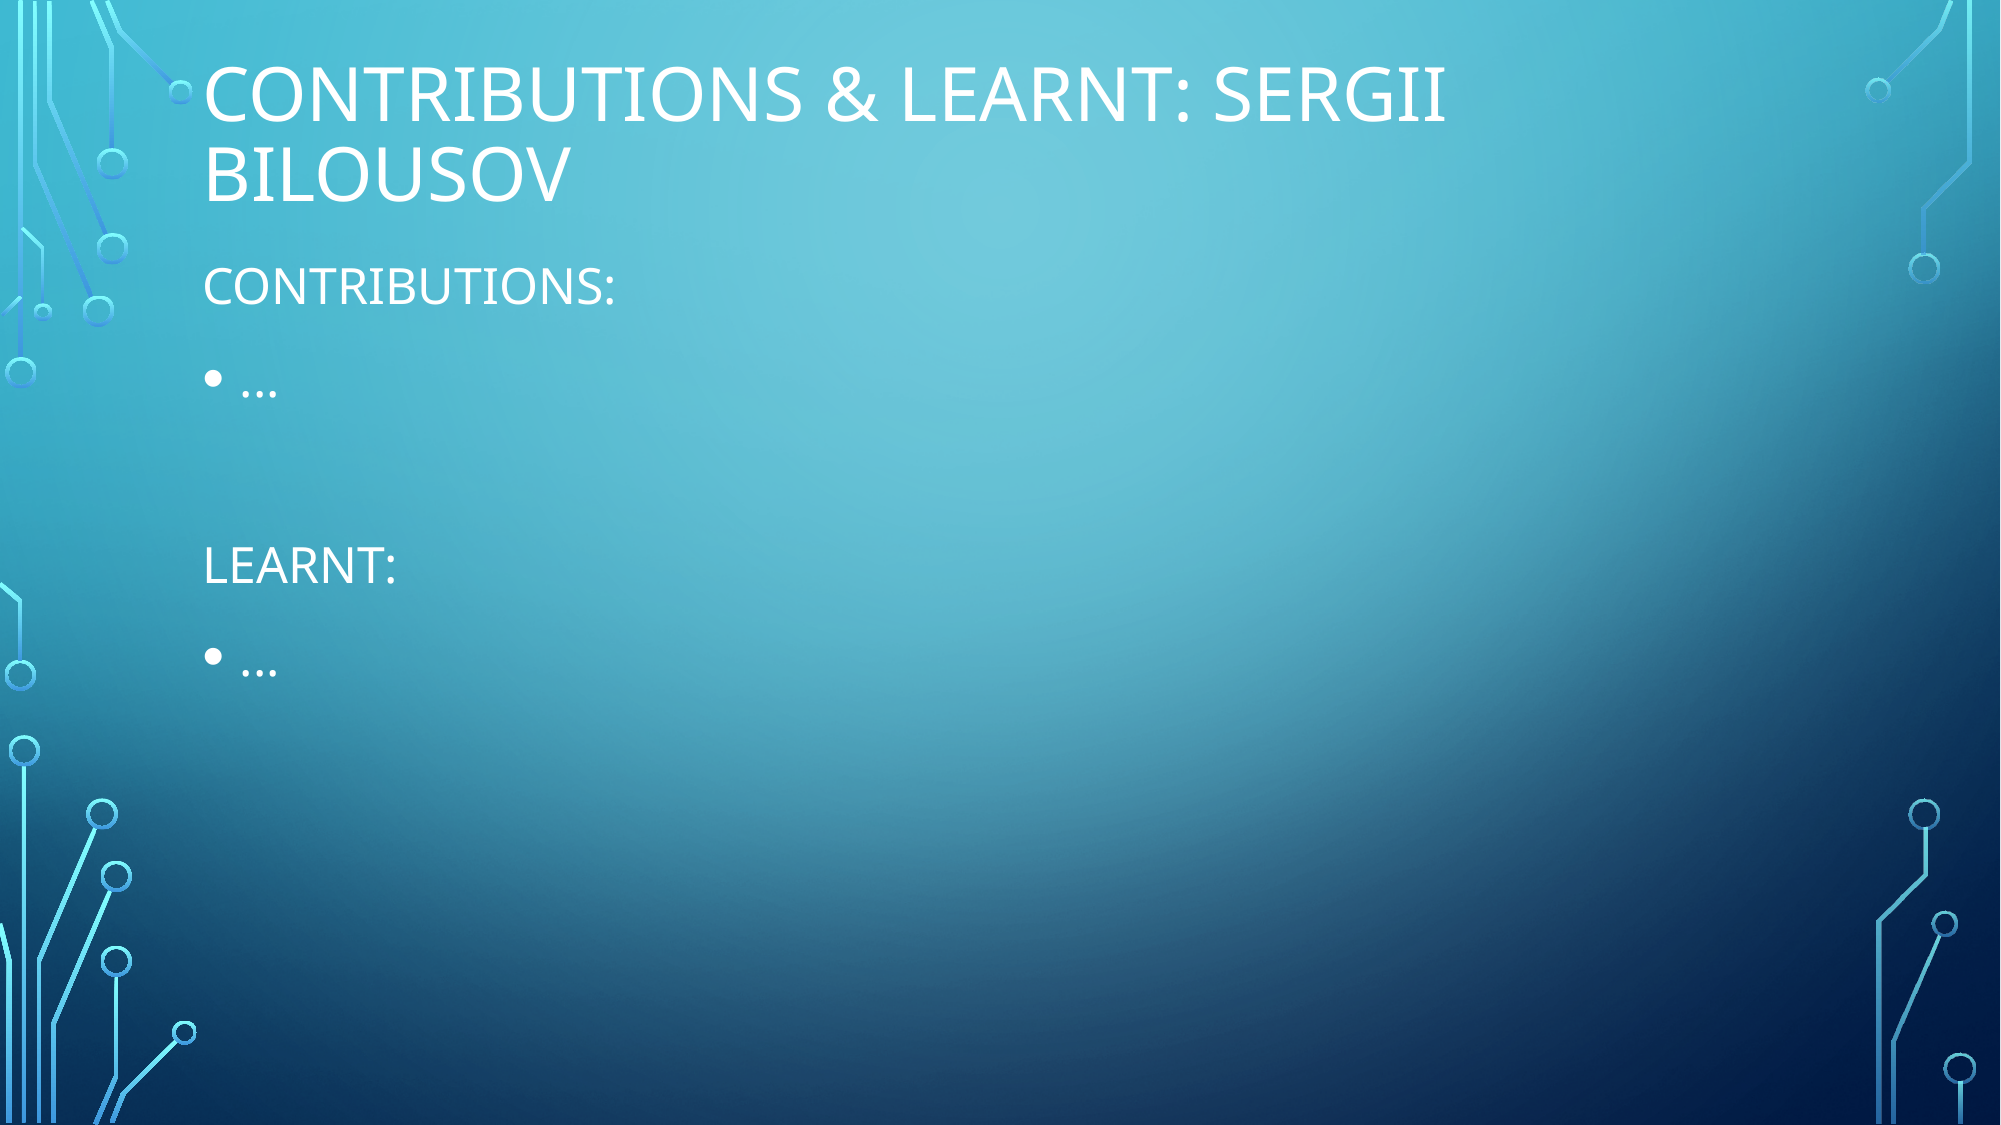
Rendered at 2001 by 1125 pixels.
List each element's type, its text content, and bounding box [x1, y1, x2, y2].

title Contributions & Learnt: Sergii Bilousov [187, 39, 1813, 235]
list CONTRIBUTIONS: ... LEARNT: ... [187, 235, 1813, 1040]
